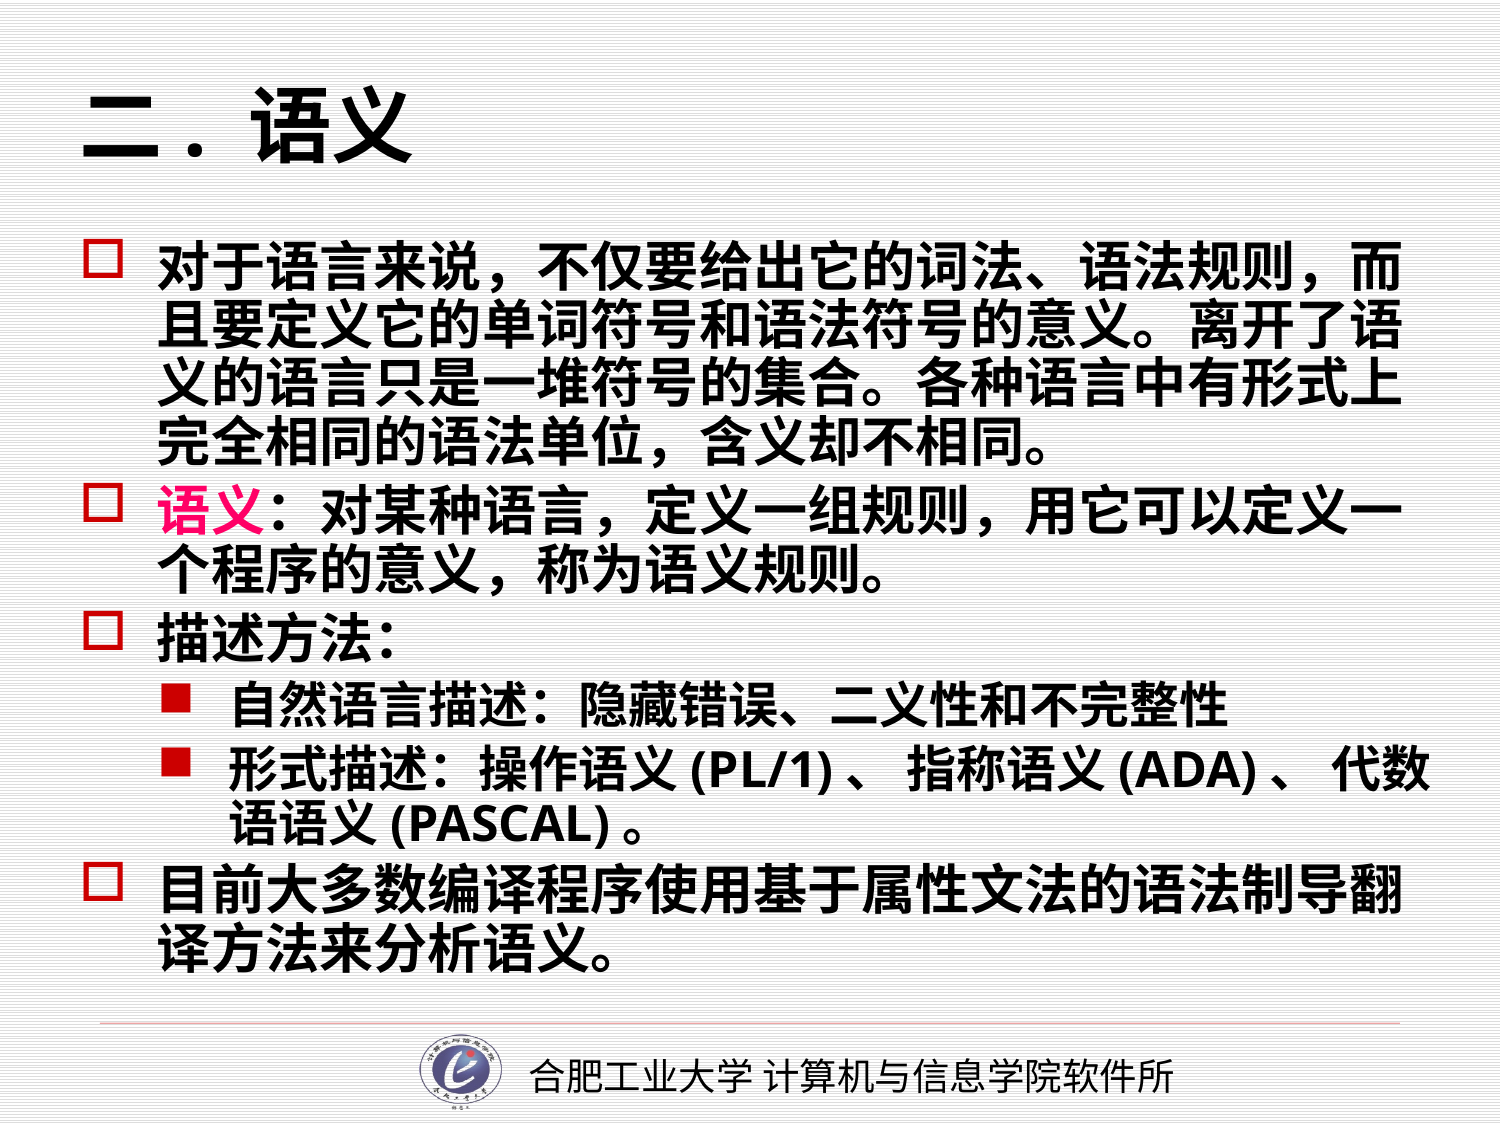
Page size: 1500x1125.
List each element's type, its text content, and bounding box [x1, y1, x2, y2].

slide_number [1116, 1023, 1442, 1102]
list 对于语言来说，不仅要给出它的词法、语法规则，而且要定义它的单词符号和语法符号的意义。离开了语义的语言只是一堆符号的集合。各种语言中有形式上完全相同的语法单位，含义却不相同。 语义：对某种语言，定义一组规则，用它可以定义一个程序的意义，称为语义规则。 描述方法： 自然语言描述：隐藏错误、二义性和不完整性 形式描述：操作语义(PL/1)、 指称语义(ADA)、 代数语语义(PASCAL)。 目前大多数编译程序使用基于属性文法的语法制导翻译方法来分析语义。 [64, 231, 1471, 1012]
title 二. 语义 [64, 30, 1416, 182]
